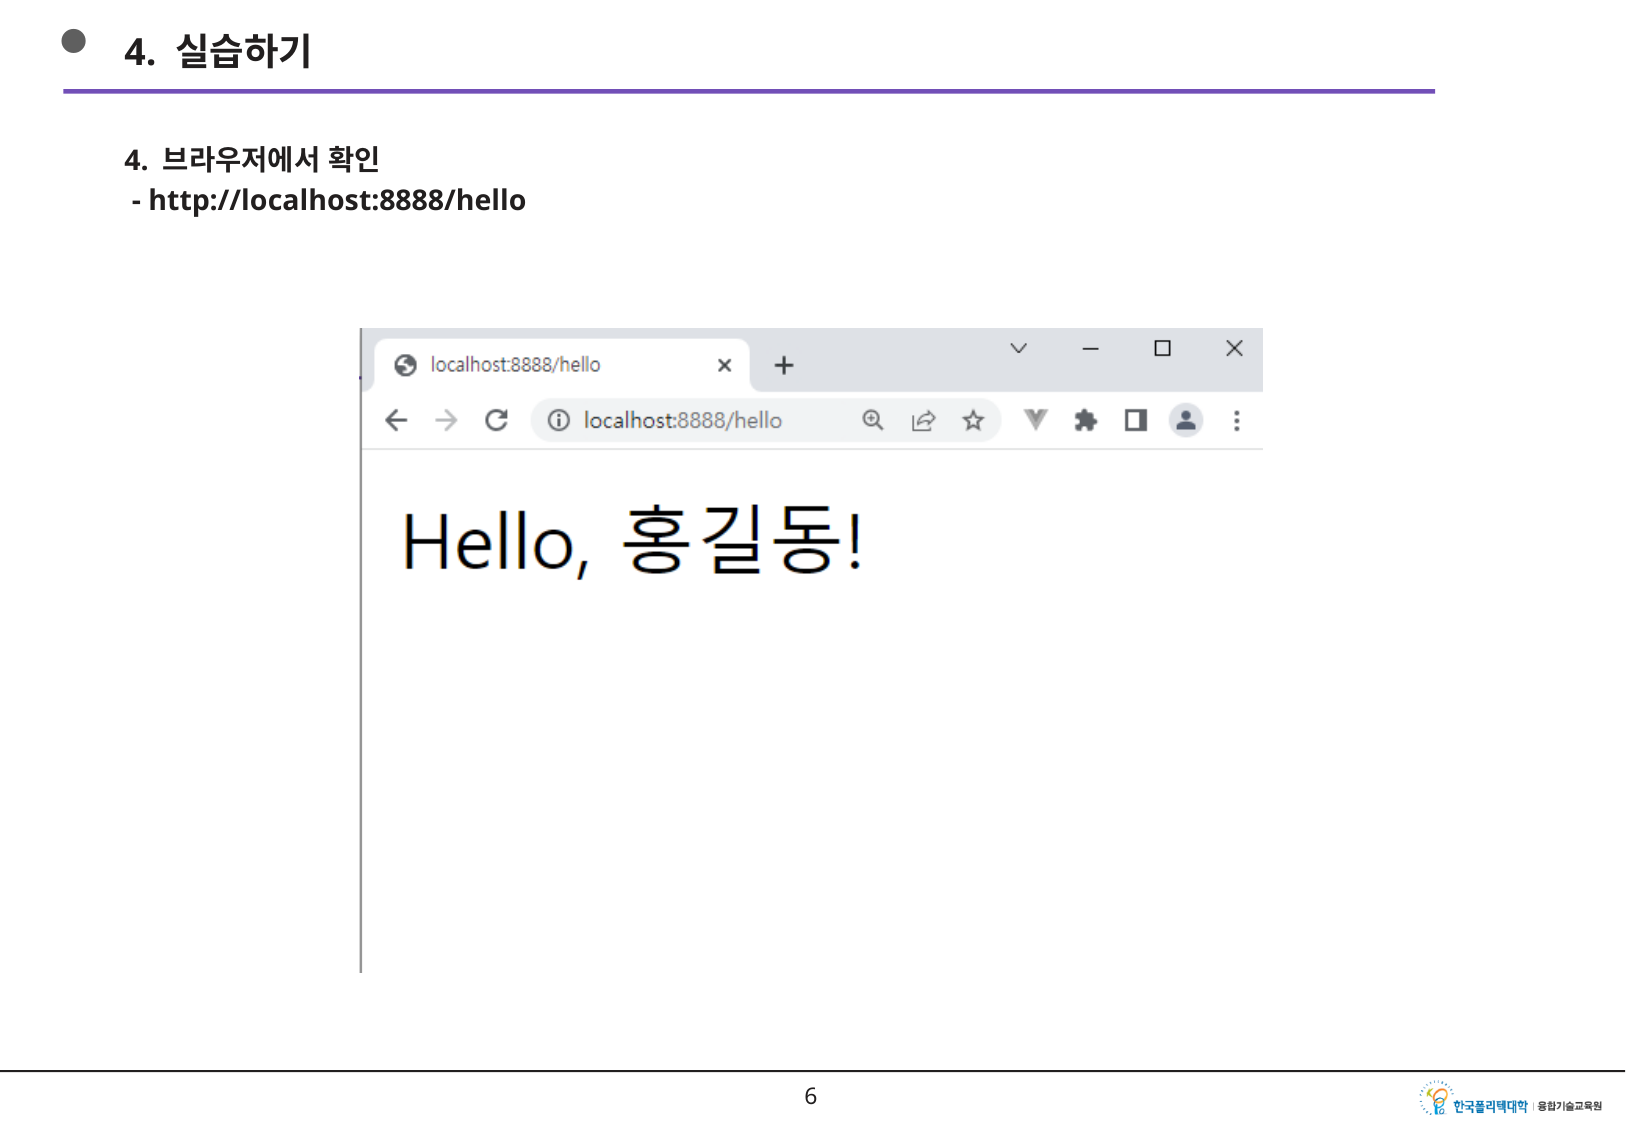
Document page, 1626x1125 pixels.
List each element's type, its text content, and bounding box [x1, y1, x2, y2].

picture [1415, 1076, 1604, 1118]
text_box 4. 실습하기 [109, 20, 943, 93]
text_box [44, 0, 1604, 114]
text_box 4. 브라우저에서 확인 - http://localhost:8888/hello [109, 134, 1414, 303]
picture [359, 328, 1263, 973]
text_box 5 [765, 1072, 857, 1123]
